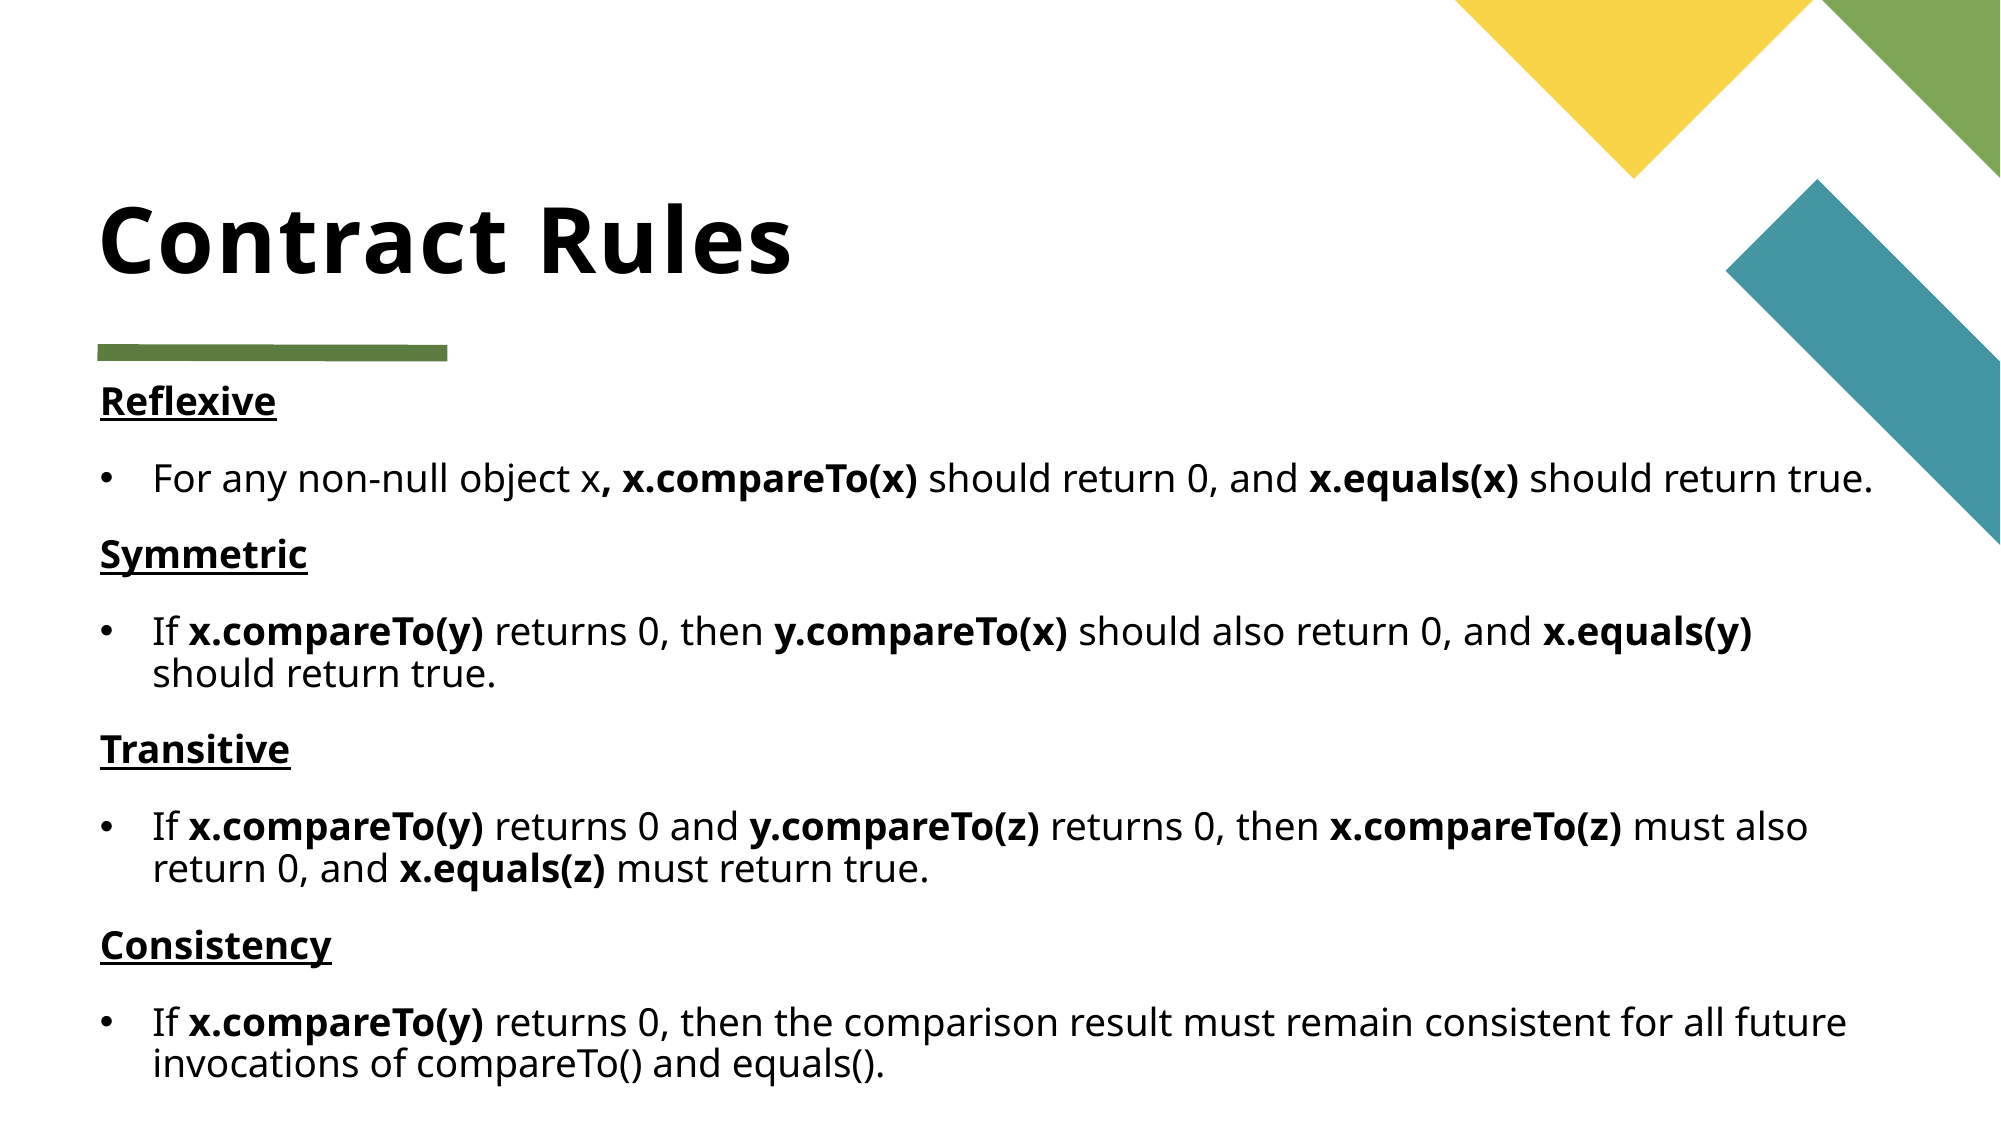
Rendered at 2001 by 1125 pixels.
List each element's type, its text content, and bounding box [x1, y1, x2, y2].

list Reflexive For any non-null object x, x.compareTo(x) should return 0, and x.equals(x) should return true. Symmetric If x.compareTo(y) returns 0, then y.compareTo(x) should also return 0, and x.equals(y) should return true. Transitive If x.compareTo(y) returns 0 and y.compareTo(z) returns 0, then x.compareTo(z) must also return 0, and x.equals(z) must return true. Consistency If x.compareTo(y) returns 0, then the comparison result must remain consistent for all future invocations of compareTo() and equals(). [99, 374, 1900, 1106]
title Contract Rules [97, 32, 1898, 291]
